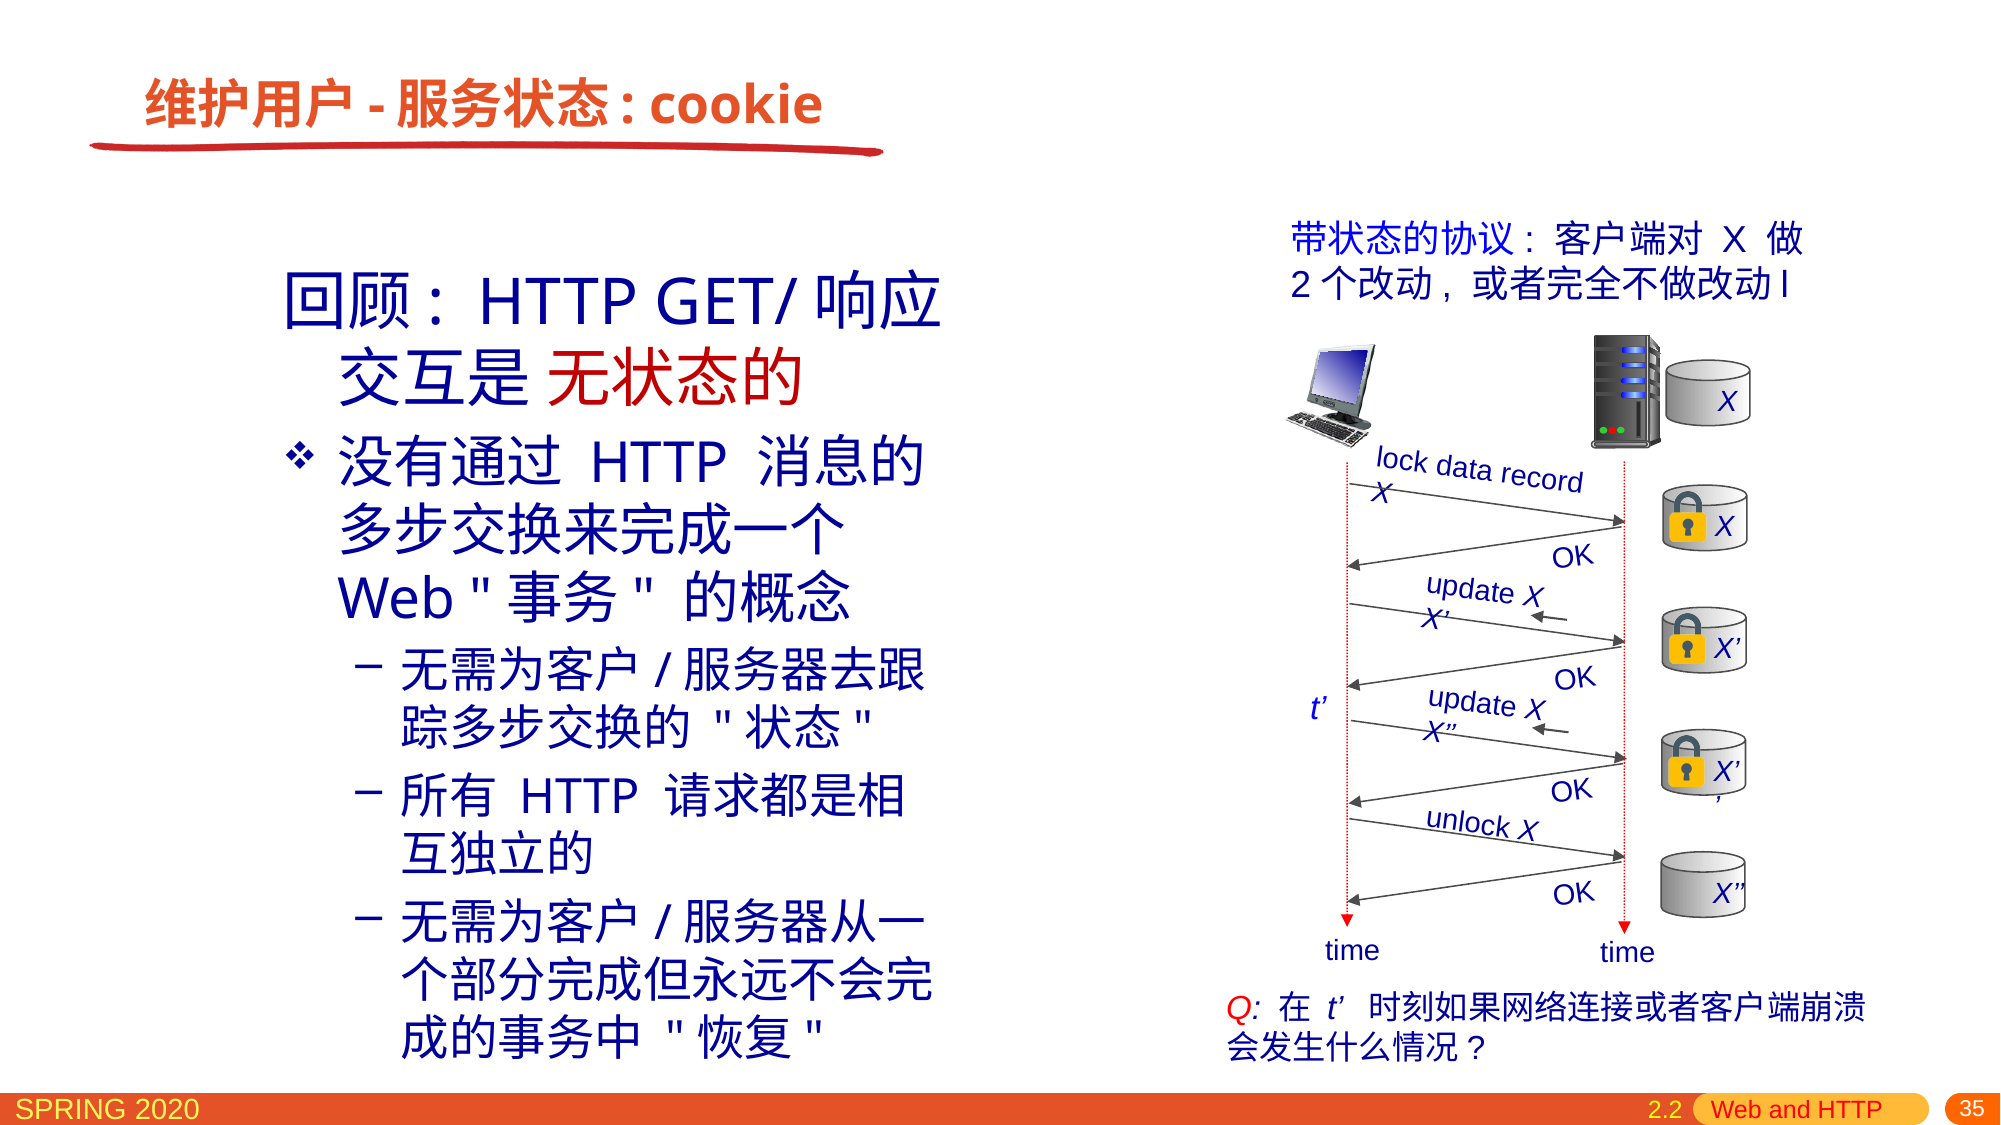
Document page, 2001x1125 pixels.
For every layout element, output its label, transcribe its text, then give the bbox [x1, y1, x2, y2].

text_box 维护用户-服务状态: cookie [86, 42, 882, 136]
text_box 2.2 Web and HTTP [1626, 1086, 1945, 1125]
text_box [1346, 861, 1622, 918]
text_box [1666, 360, 1750, 426]
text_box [1661, 729, 1759, 831]
text_box time [1310, 929, 1396, 974]
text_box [1349, 800, 1626, 858]
text_box 带状态的协议: 客户端对 X 做2个改动, 或者完全不做改动l [1275, 207, 1825, 313]
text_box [1661, 607, 1760, 674]
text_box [1350, 680, 1628, 768]
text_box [1591, 335, 1662, 448]
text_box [1346, 660, 1622, 683]
text_box Q: 在 t’ 时刻如果网络连接或者客户端崩溃会发生什么情况? [1211, 979, 1887, 1074]
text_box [1262, 338, 1378, 456]
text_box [1349, 444, 1626, 532]
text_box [1660, 851, 1781, 918]
text_box t’ [1295, 679, 1345, 734]
list 回顾: HTTP GET/响应 交互是 无状态的 没有通过 HTTP 消息的多步交换来完成一个 Web "事务" 的概念 无需为客户/服务器去跟踪多步交换的 "状态" 所有 HTTP 请求都是相互独立的 无需为客户/服务器从一个部分完成但永远不会完成的事务中 "恢复" [267, 251, 967, 1076]
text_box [1662, 484, 1749, 551]
text_box time [1585, 926, 1671, 977]
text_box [1346, 526, 1622, 581]
text_box [1619, 921, 1631, 926]
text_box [1348, 773, 1624, 800]
picture [86, 136, 893, 162]
text_box X [1703, 375, 1752, 425]
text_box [1349, 568, 1628, 655]
